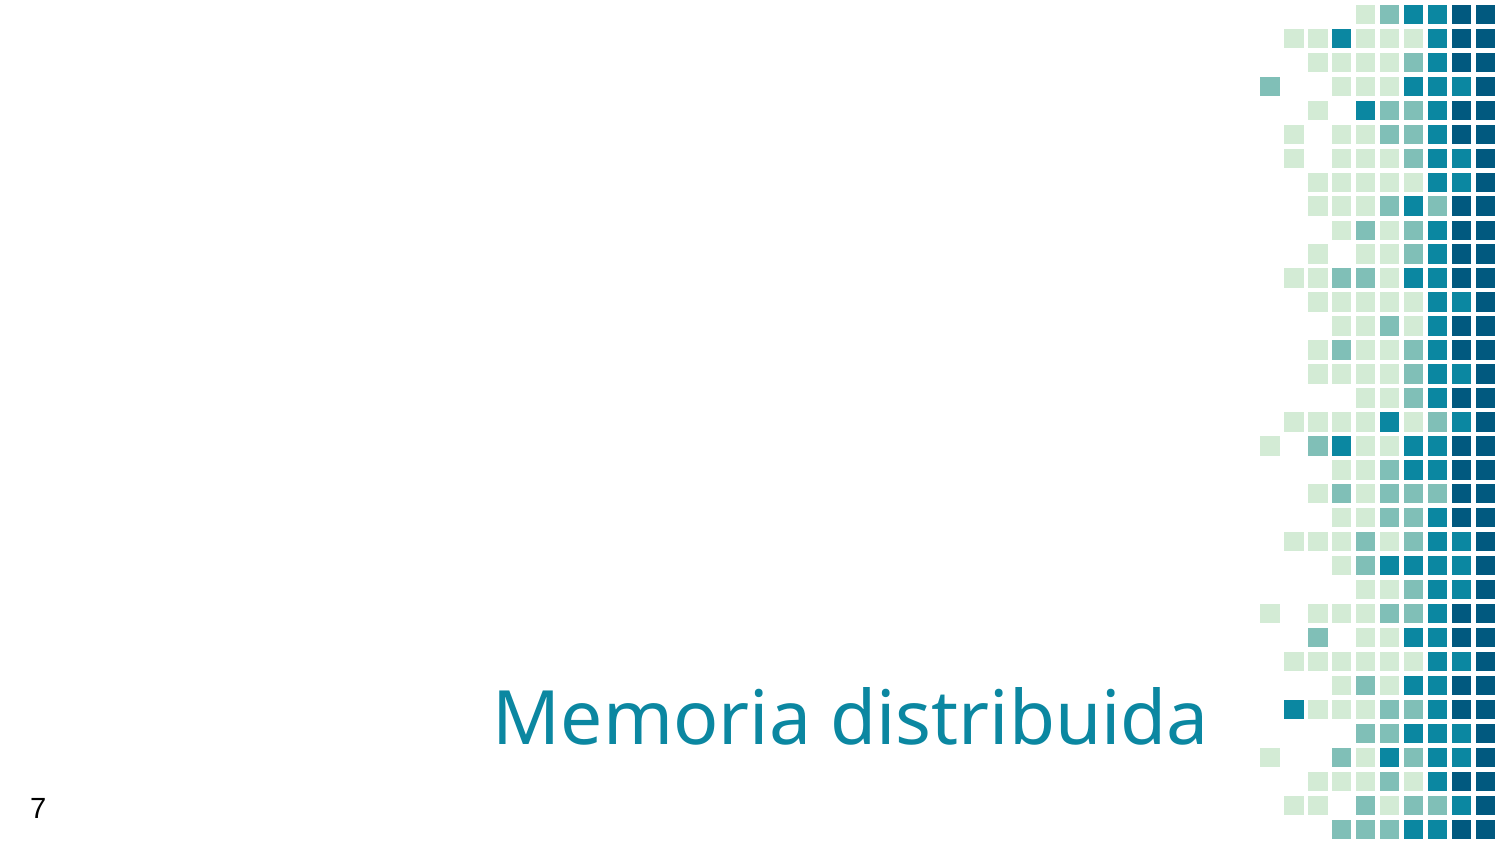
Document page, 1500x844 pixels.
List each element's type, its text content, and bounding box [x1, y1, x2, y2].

slide_number 7 [15, 774, 105, 839]
title Memoria distribuida [60, 633, 1225, 775]
